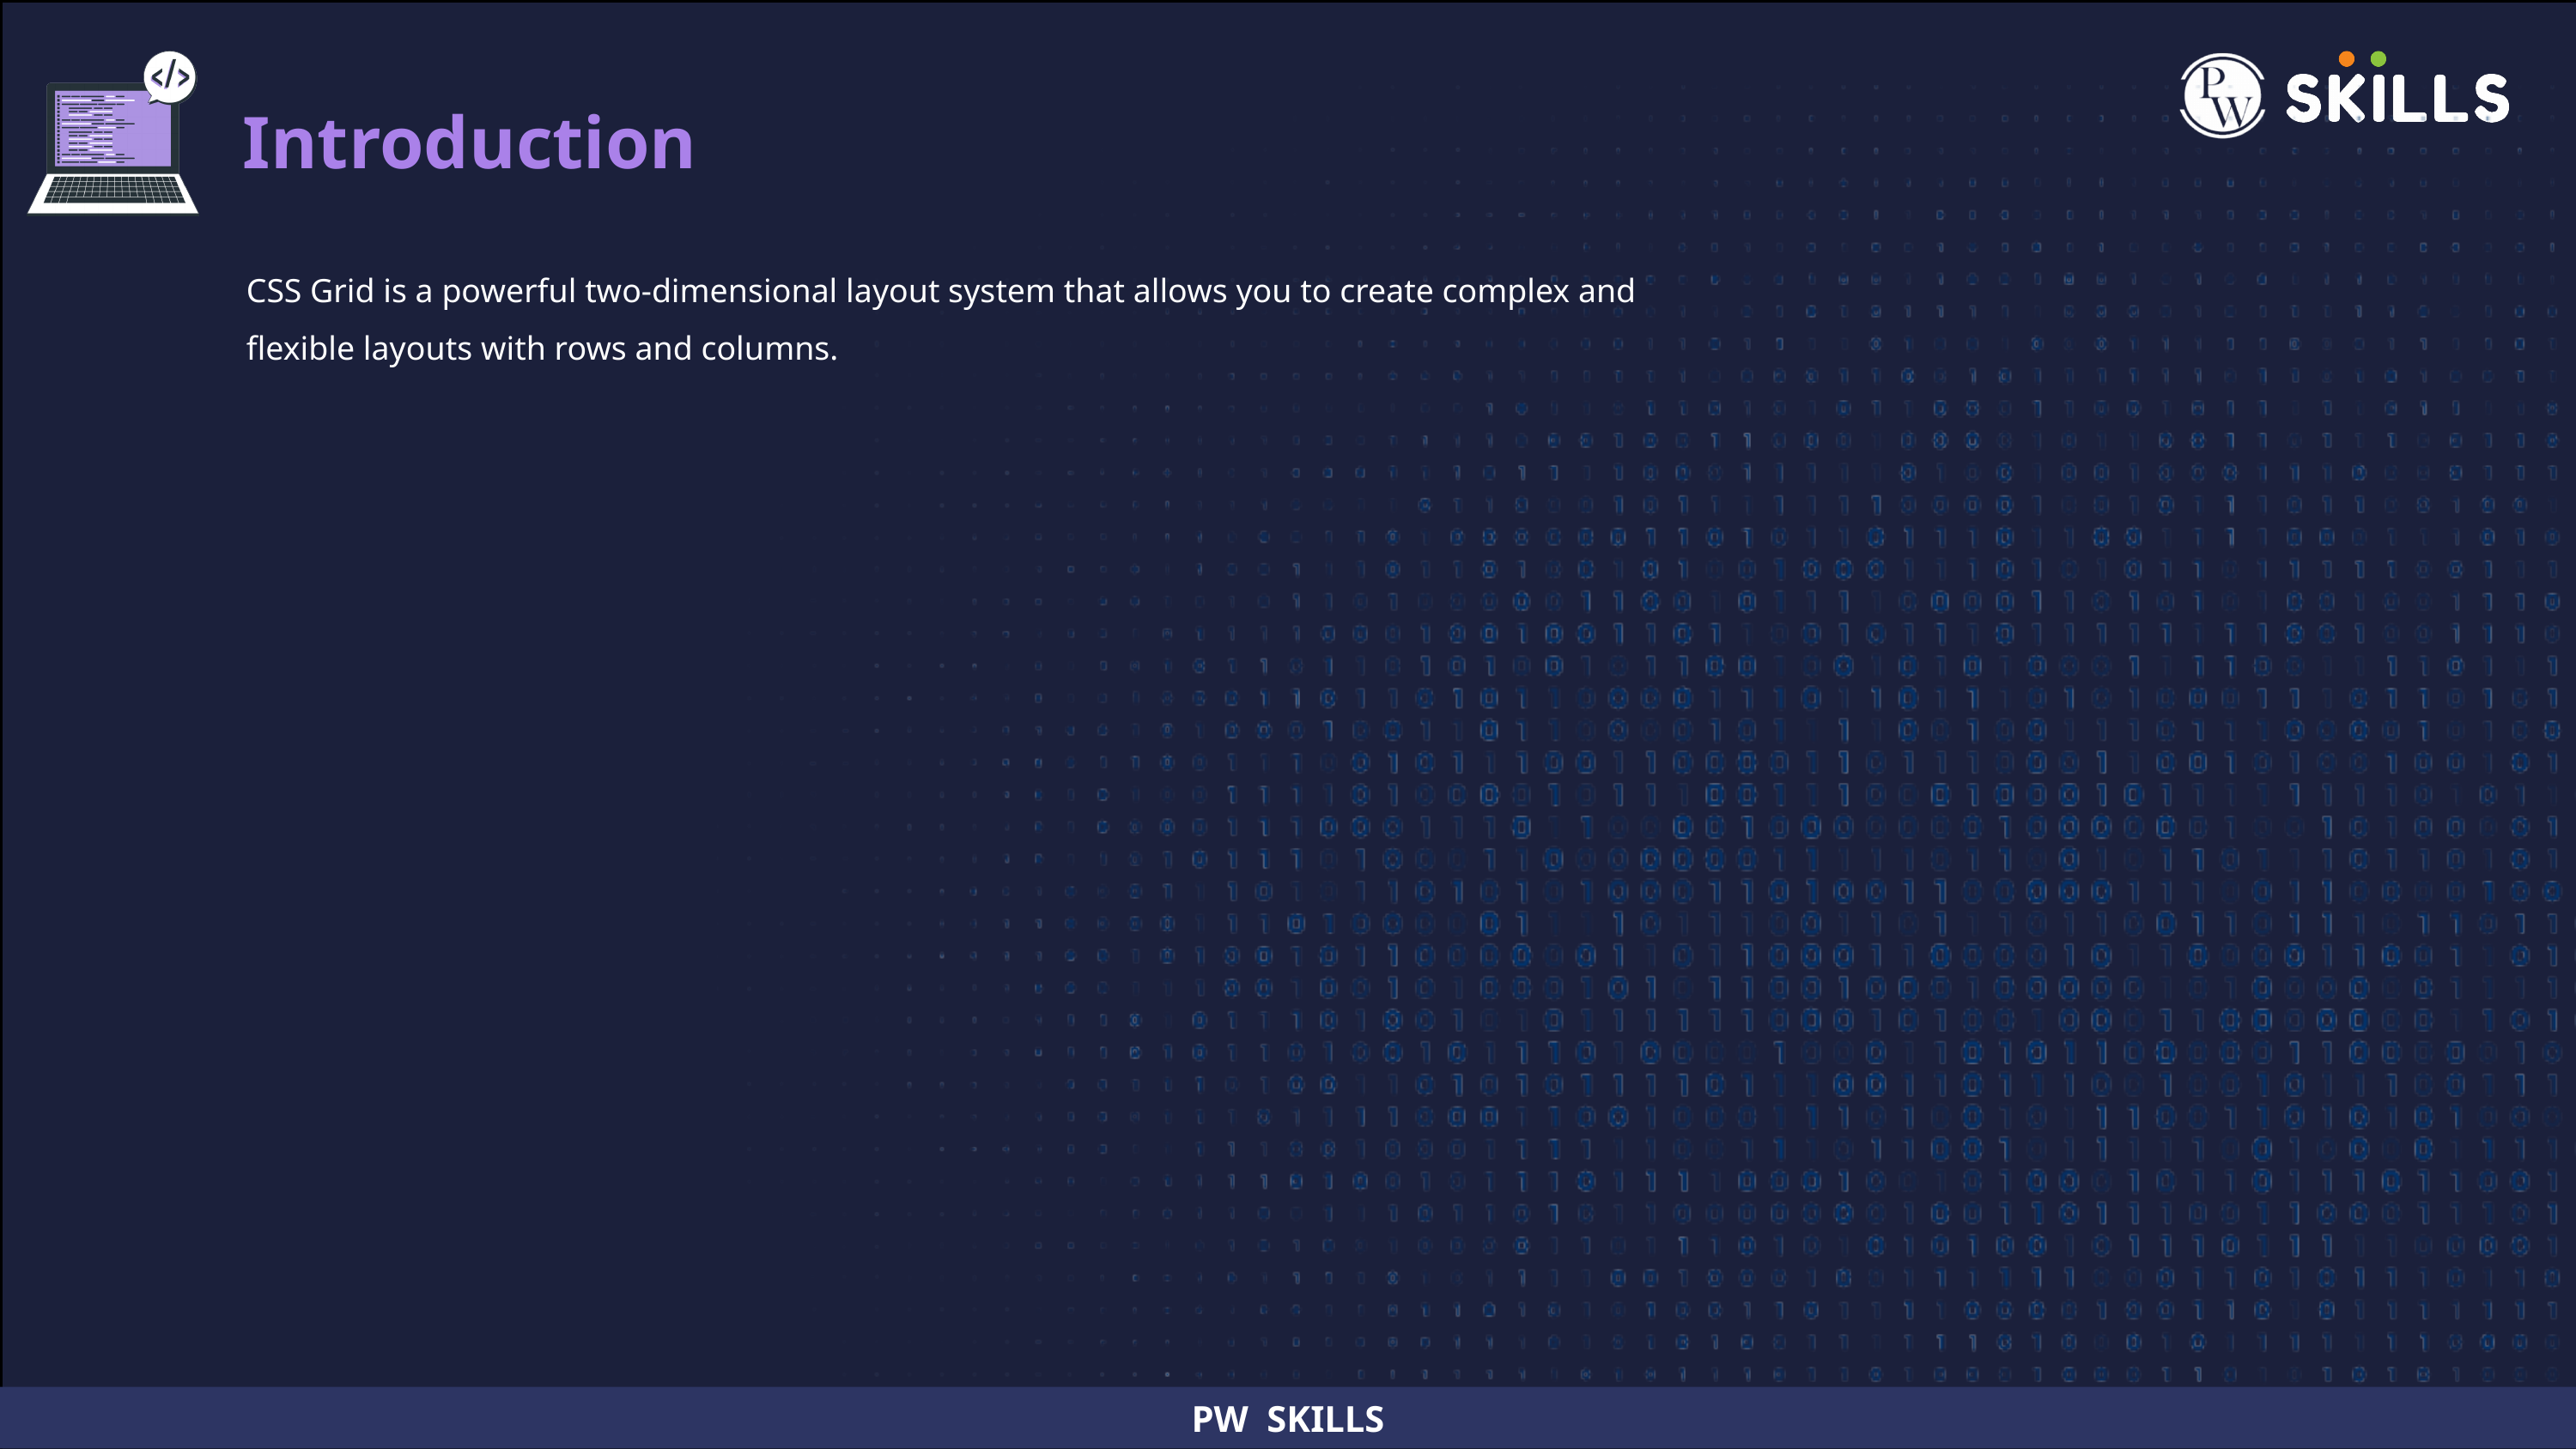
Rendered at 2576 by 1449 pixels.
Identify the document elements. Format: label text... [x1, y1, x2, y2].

text_box CSS Grid is a powerful two-dimensional layout system that allows you to create complex and flexible layouts with rows and columns. [233, 238, 1715, 380]
picture [27, 51, 199, 217]
picture [716, 0, 2576, 1385]
text_box Introduction [242, 97, 2192, 184]
